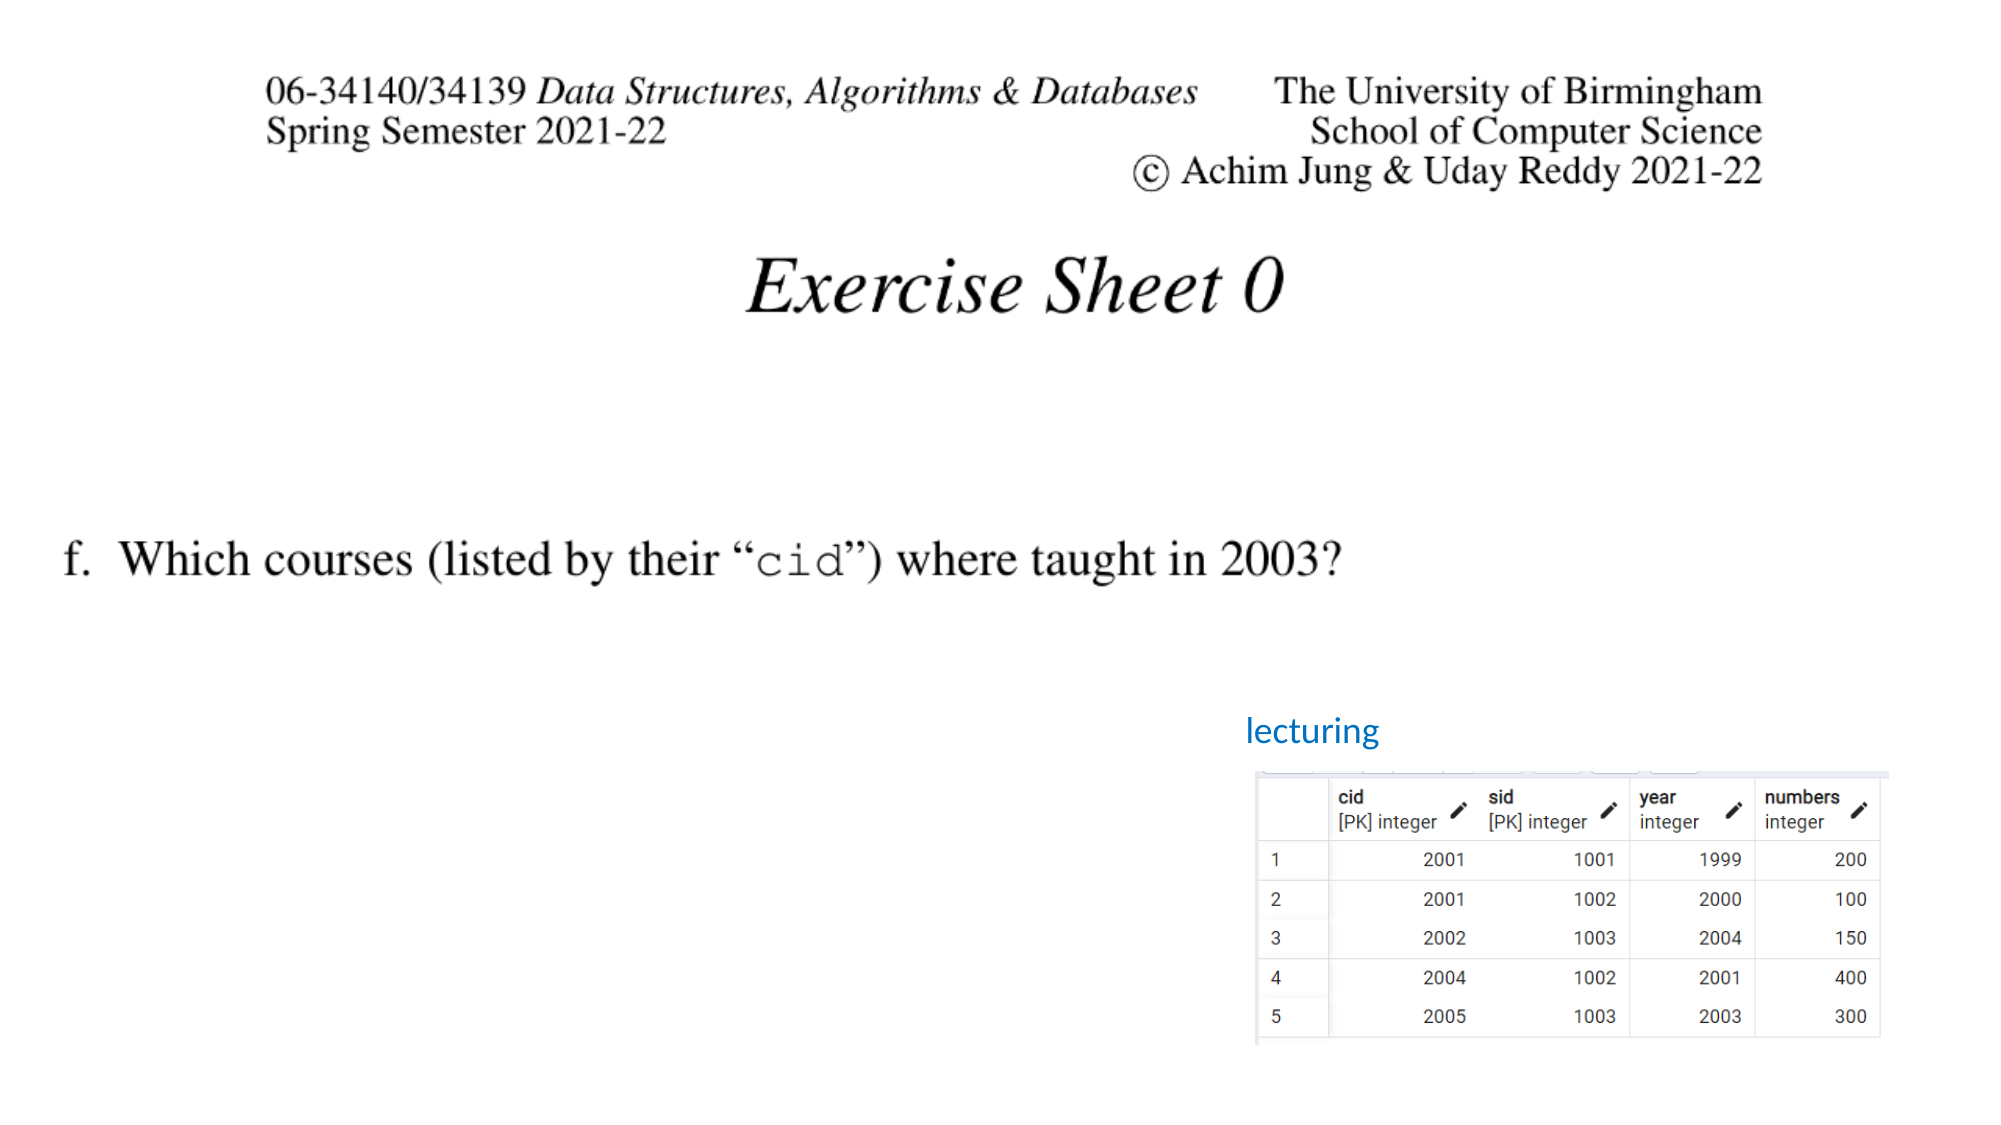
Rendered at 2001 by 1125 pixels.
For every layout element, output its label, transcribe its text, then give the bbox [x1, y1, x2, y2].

picture [227, 19, 1798, 331]
picture [1255, 771, 1889, 1045]
text_box lecturing [1230, 698, 1429, 759]
picture [47, 516, 1370, 593]
